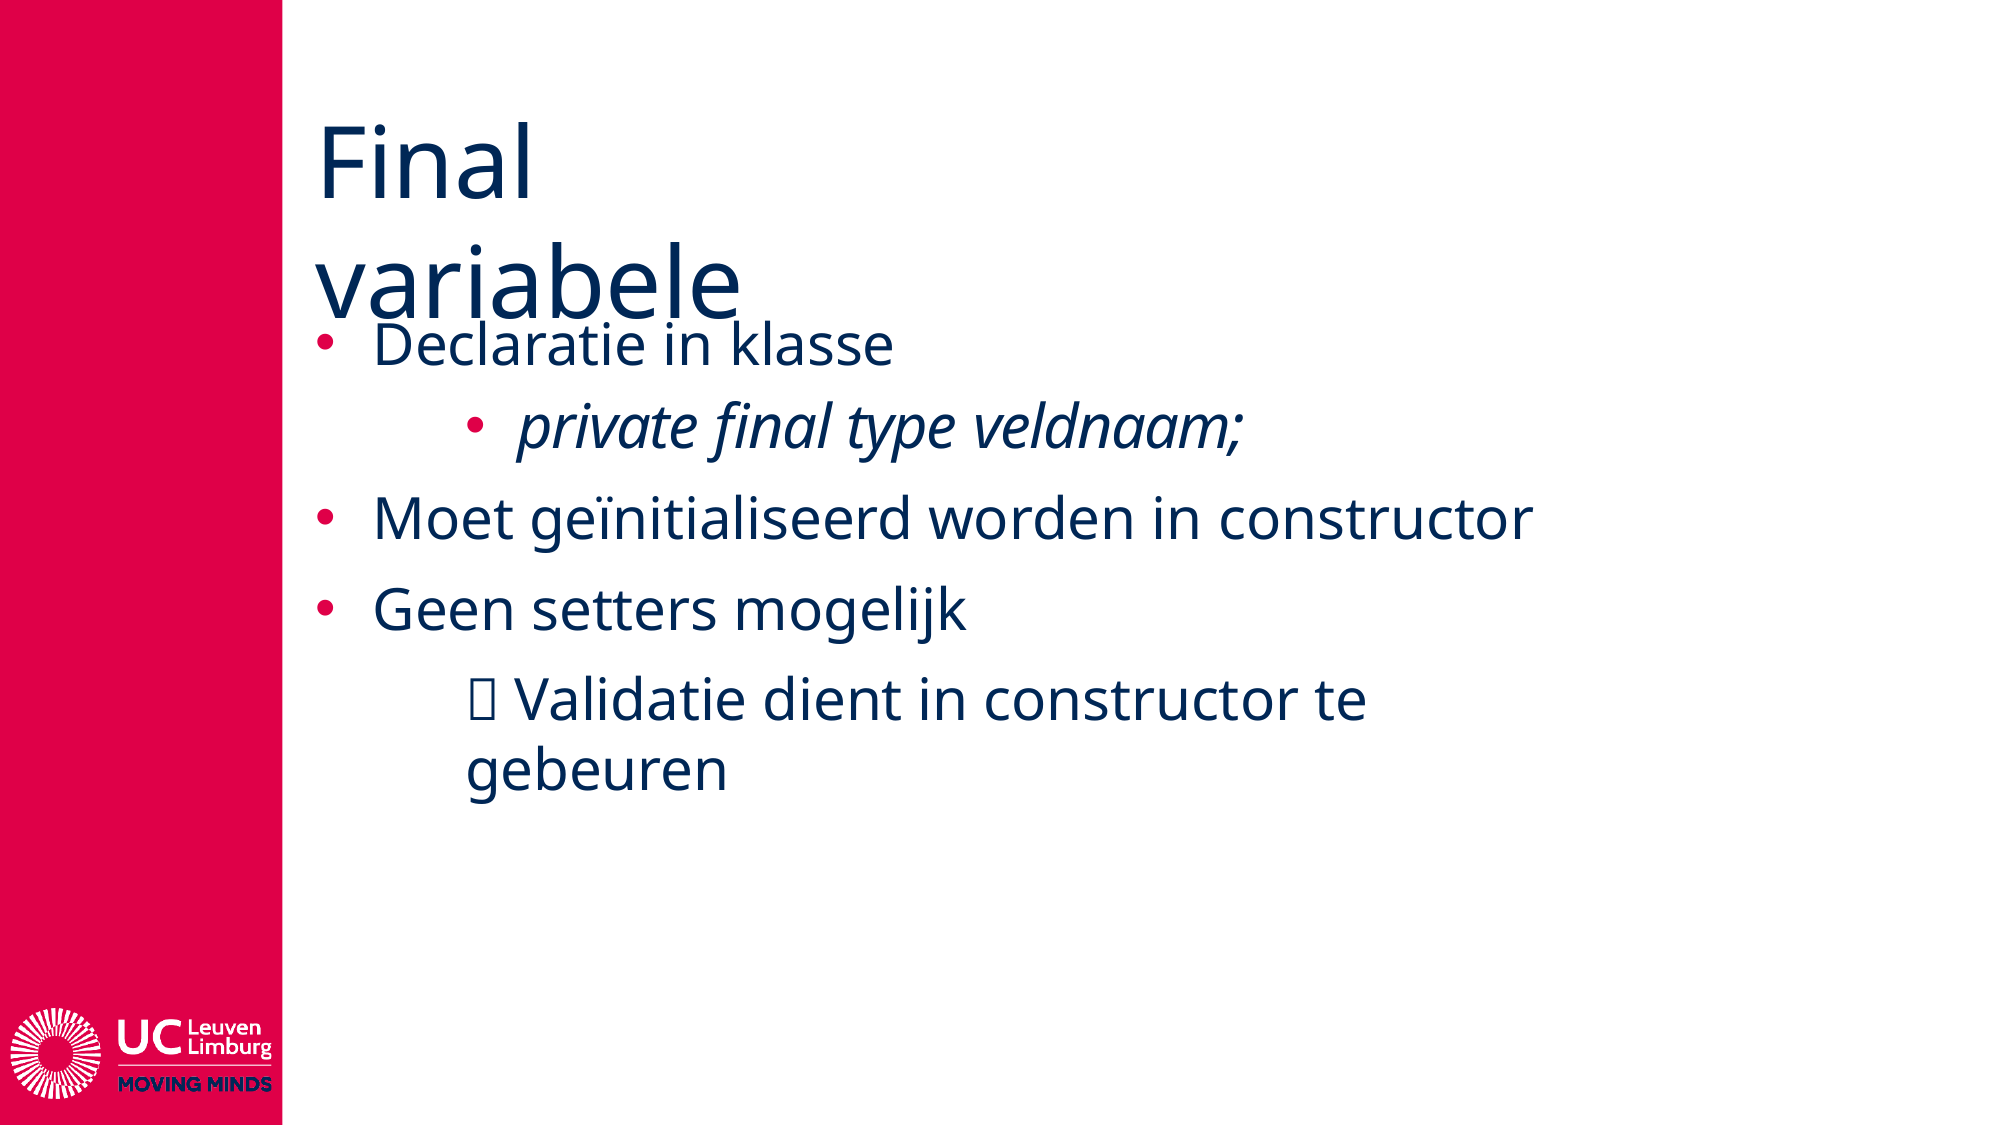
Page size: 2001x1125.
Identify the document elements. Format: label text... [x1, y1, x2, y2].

title Final variabele [313, 96, 953, 294]
picture [10, 1008, 272, 1099]
text_box Declaratie in klasse private final type veldnaam; Moet geïnitialiseerd worden in constructor Geen setters mogelijk  Validatie dient in constructor te gebeuren [313, 294, 1610, 802]
